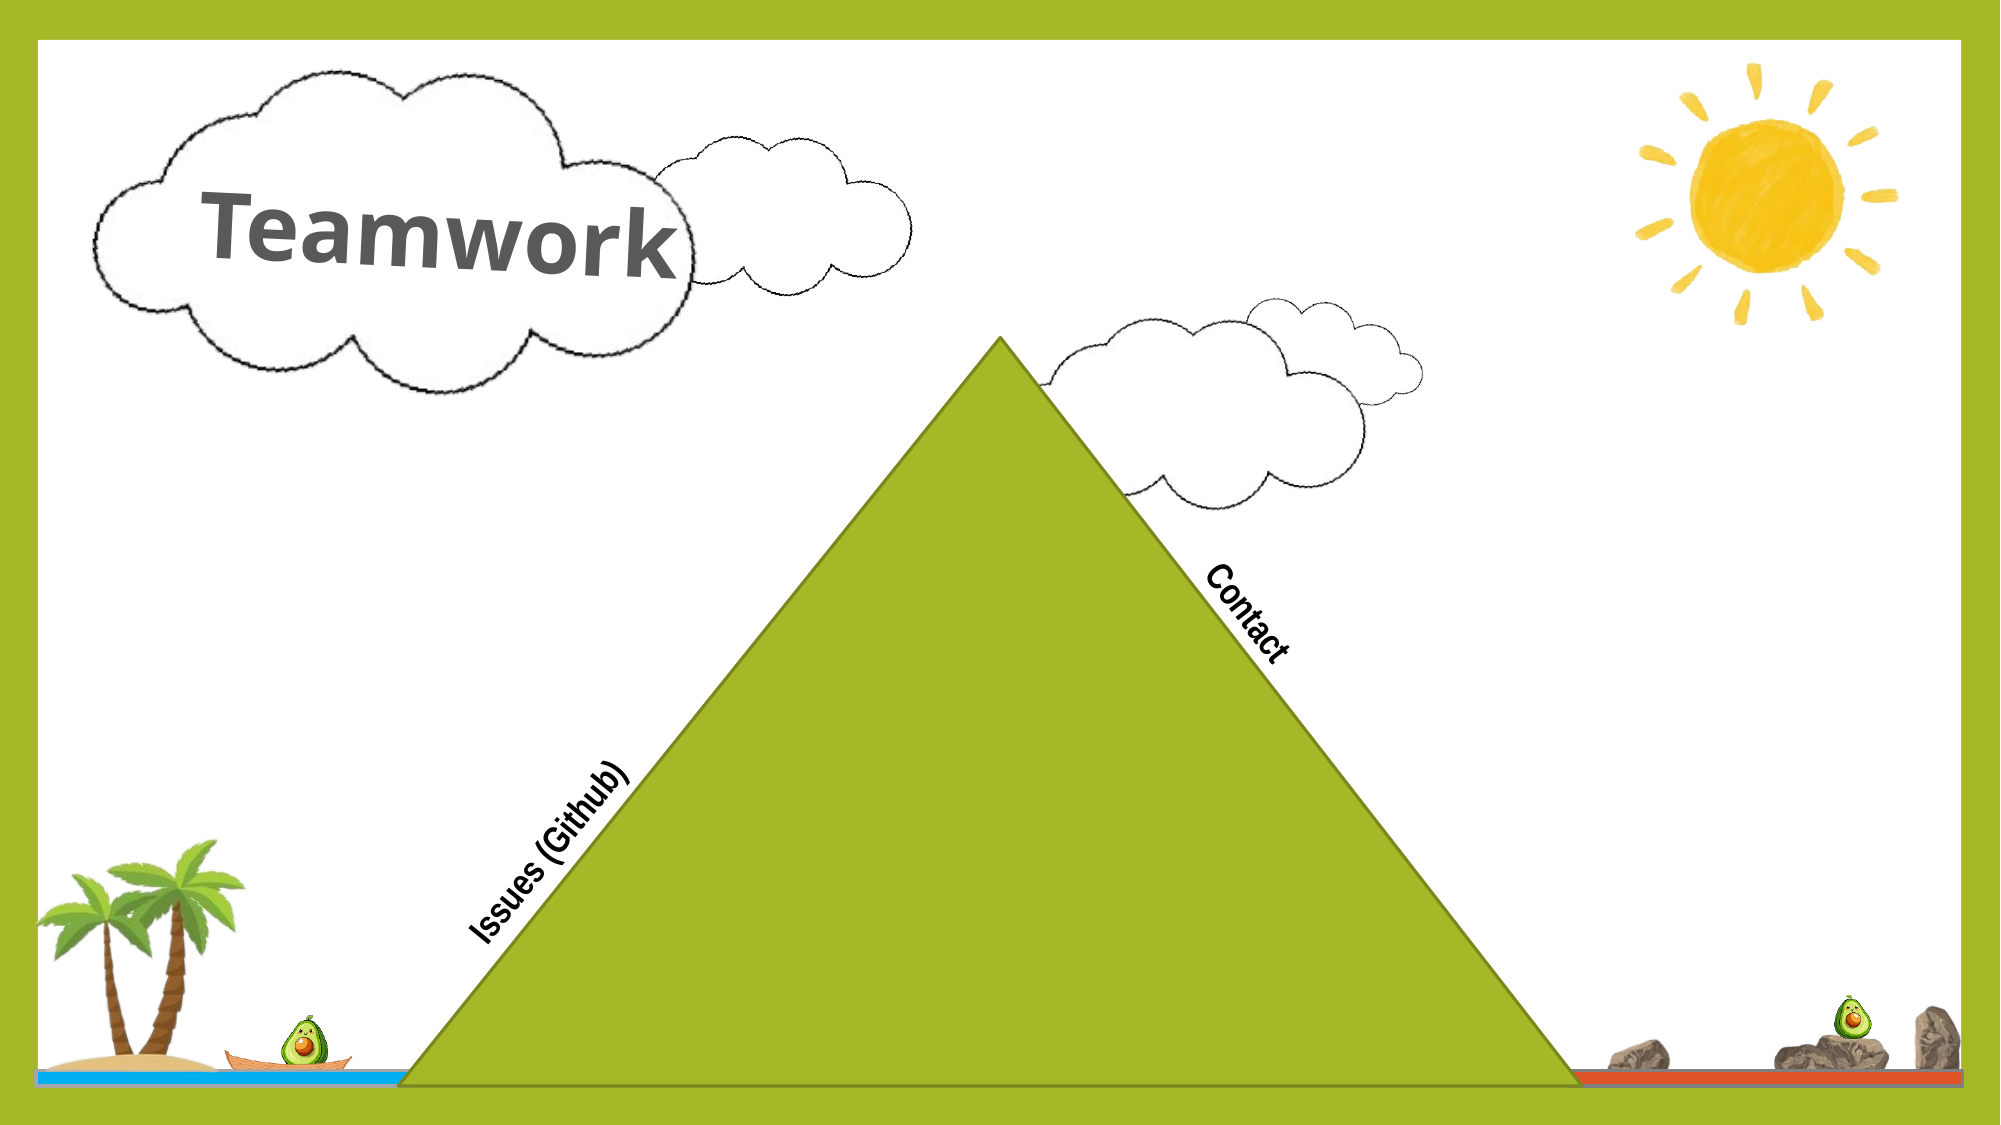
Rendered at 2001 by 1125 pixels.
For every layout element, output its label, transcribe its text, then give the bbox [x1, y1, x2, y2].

text_box [1690, 1069, 1753, 1088]
text_box [396, 358, 1582, 1088]
text_box [1915, 1080, 1964, 1088]
picture [1759, 982, 1994, 1101]
text_box [367, 1069, 408, 1088]
picture [1585, 1028, 1687, 1098]
picture [0, 0, 946, 642]
picture [24, 821, 363, 1120]
text_box Contact [1226, 630, 1534, 966]
picture [1568, 32, 1965, 368]
text_box [1572, 1069, 1582, 1081]
text_box Issues (Github) [442, 544, 803, 967]
picture [987, 237, 1439, 656]
title Teamwork [923, 151, 1799, 418]
